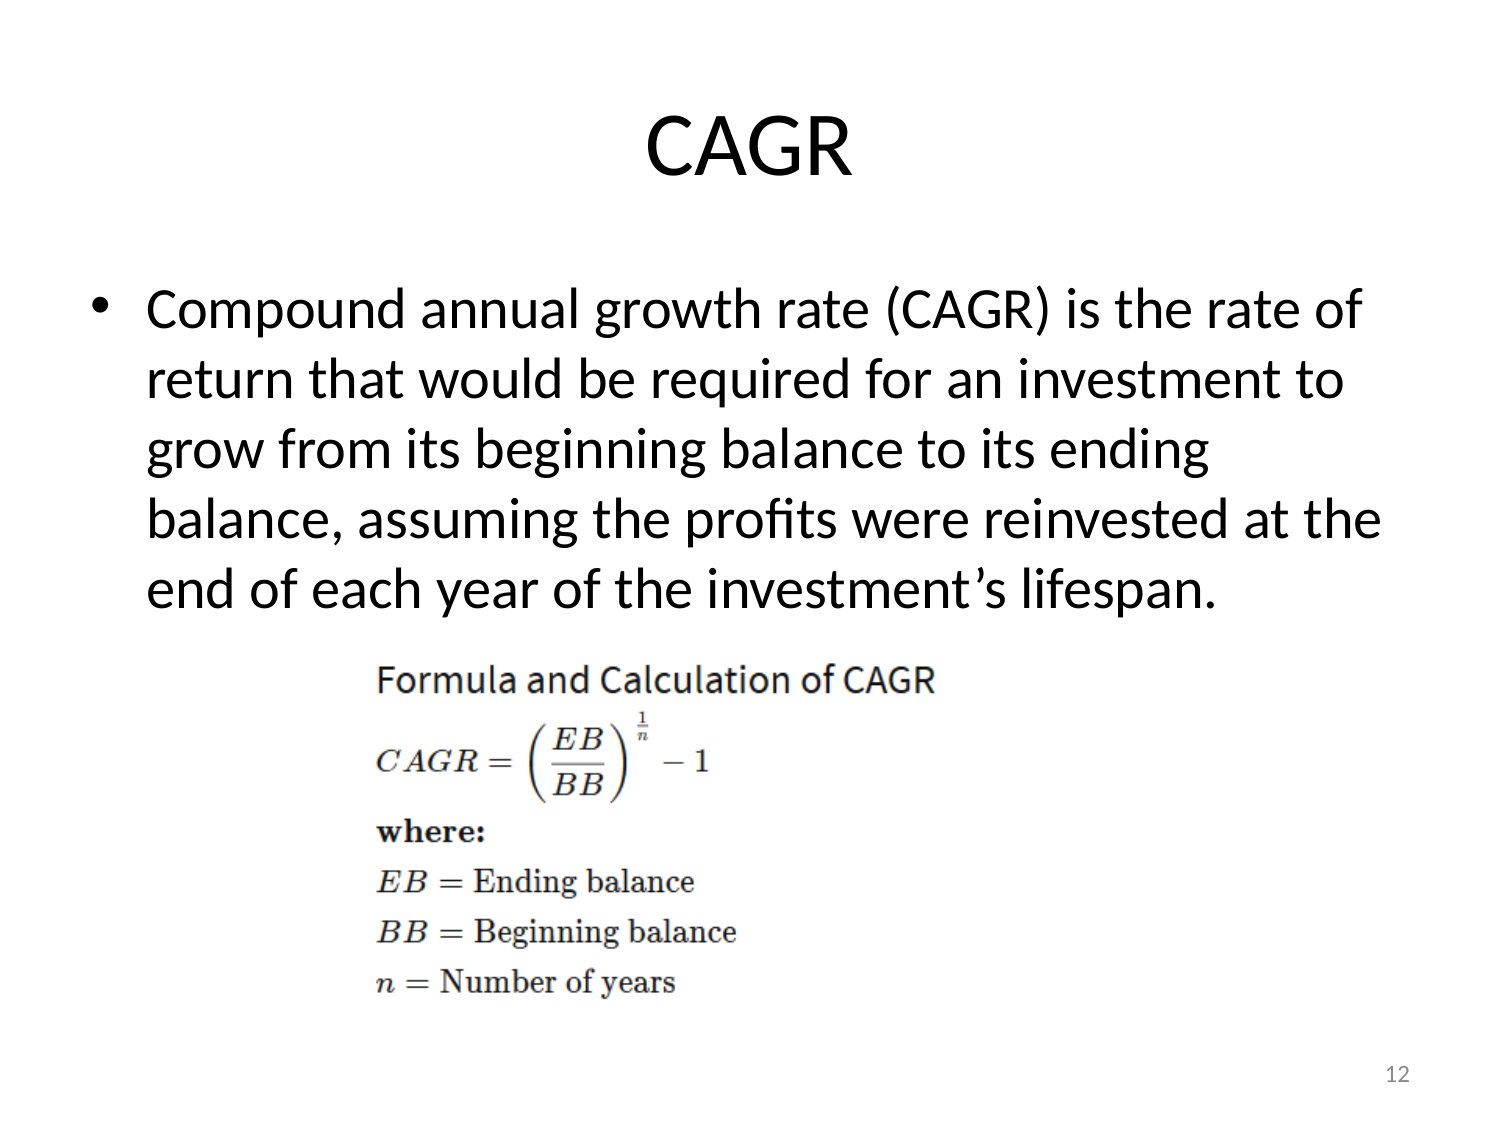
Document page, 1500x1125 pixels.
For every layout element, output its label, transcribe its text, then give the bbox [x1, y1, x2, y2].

slide_number 12 [1074, 1042, 1425, 1103]
list Compound annual growth rate (CAGR) is the rate of return that would be required for an investment to grow from its beginning balance to its ending balance, assuming the profits were reinvested at the end of each year of the investment’s lifespan. [75, 262, 1425, 1005]
picture [349, 637, 962, 1007]
title CAGR [75, 45, 1425, 233]
